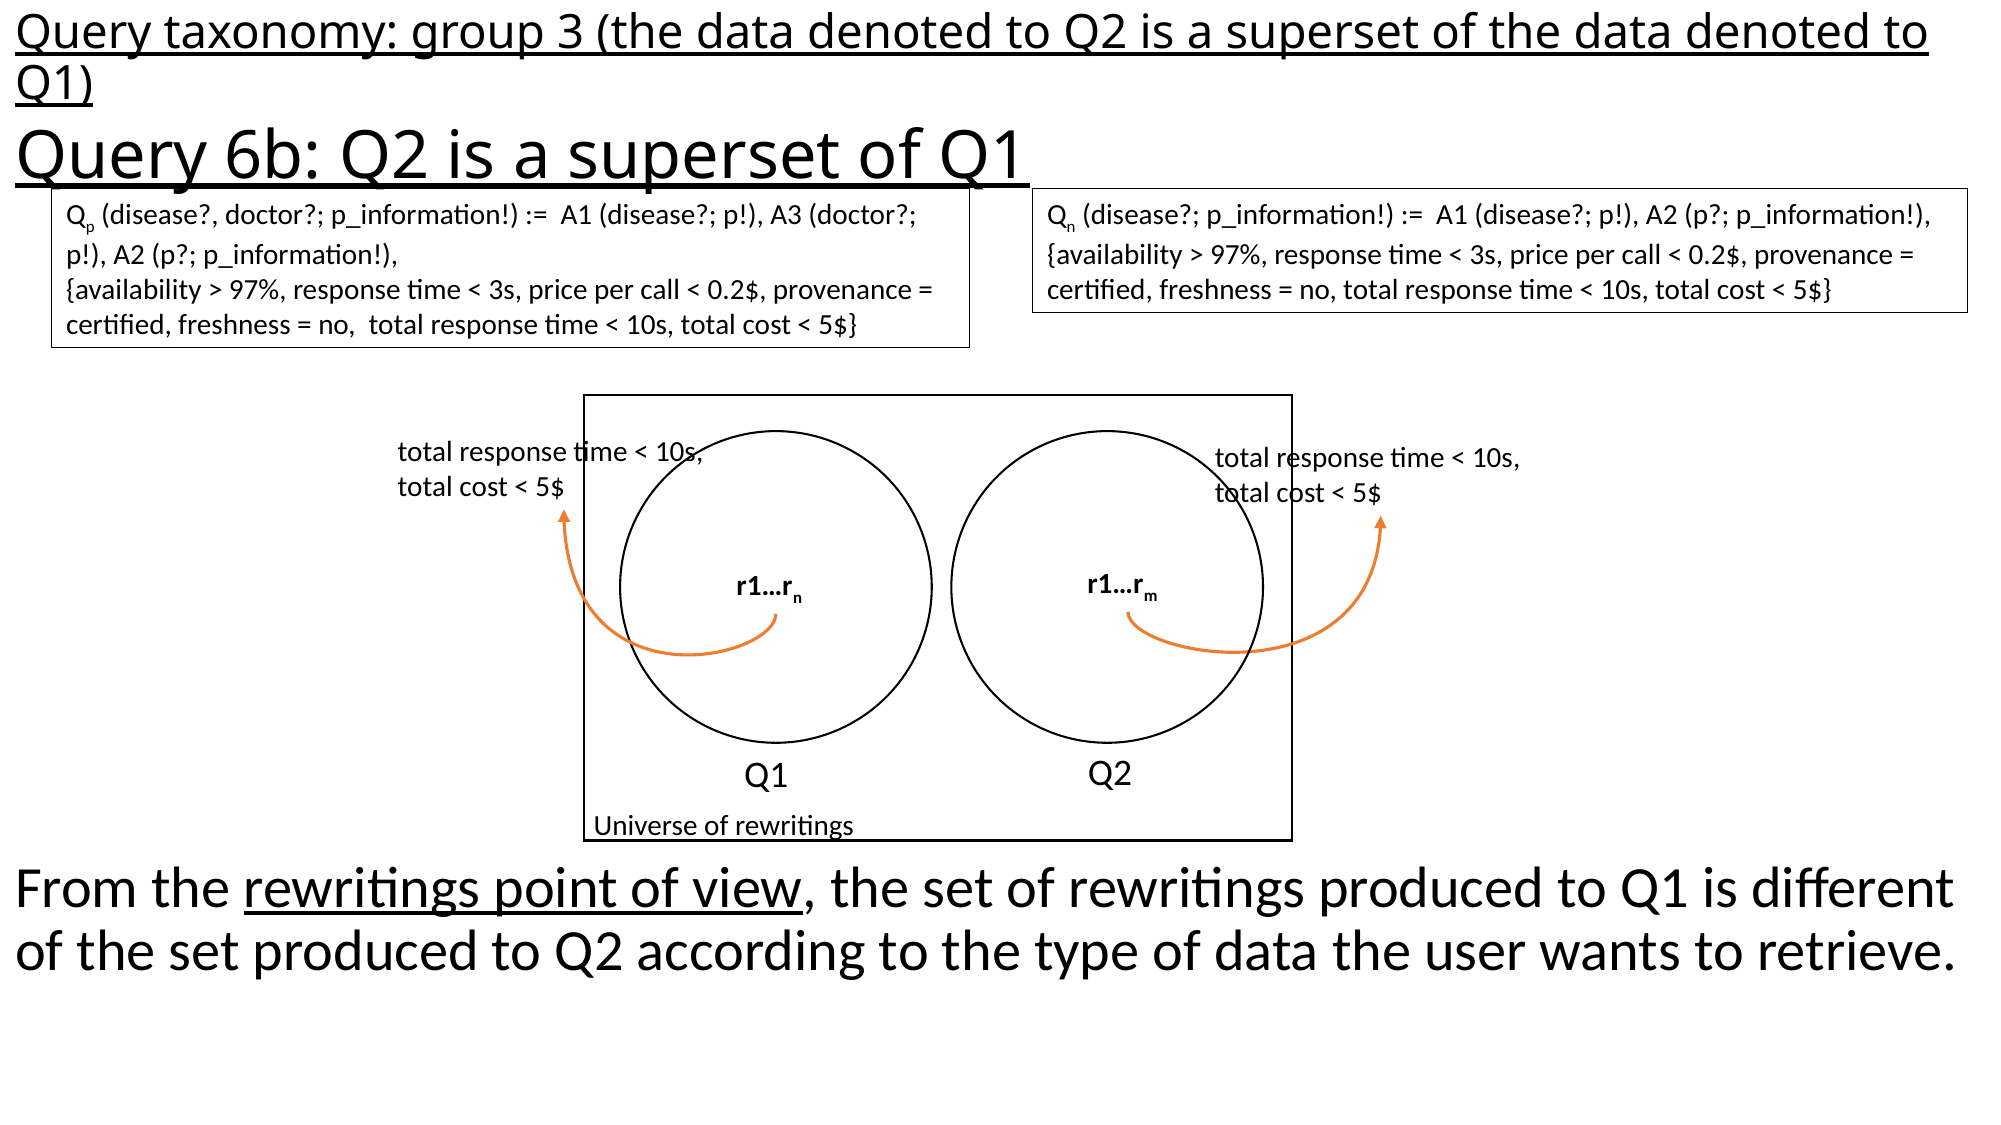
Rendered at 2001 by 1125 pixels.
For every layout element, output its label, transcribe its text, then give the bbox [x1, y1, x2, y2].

text_box [641, 430, 933, 742]
text_box Qp (disease?, doctor?; p_information!) := A1 (disease?; p!), A3 (doctor?; p!), A2 (p?; p_information!), {availability > 97%, response time < 3s, price per call < 0.2$, provenance = certified, freshness = no, total response time < 10s, total cost < 5$} [51, 188, 970, 348]
text_box [583, 394, 1293, 842]
title Query taxonomy: group 3 (the data denoted to Q2 is a superset of the data denoted to Q1) [0, 0, 2000, 98]
text_box total response time < 10s, total cost < 5$ [383, 424, 583, 510]
text_box Qn (disease?; p_information!) := A1 (disease?; p!), A2 (p?; p_information!), {availability > 97%, response time < 3s, price per call < 0.2$, provenance = certified, freshness = no, total response time < 10s, total cost < 5$} [1032, 188, 1968, 313]
text_box Universe of rewritings [578, 798, 941, 849]
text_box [620, 454, 720, 667]
text_box [950, 430, 1227, 744]
text_box Q1 [729, 742, 804, 803]
list From the rewritings point of view, the set of rewritings produced to Q1 is different of the set produced to Q2 according to the type of data the user wants to retrieve. [0, 849, 2000, 1125]
text_box Query 6b: Q2 is a superset of Q1 [0, 98, 2000, 216]
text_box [1208, 435, 1300, 689]
text_box total response time < 10s, total cost < 5$ [1200, 431, 1562, 516]
text_box Q2 [1073, 740, 1148, 801]
